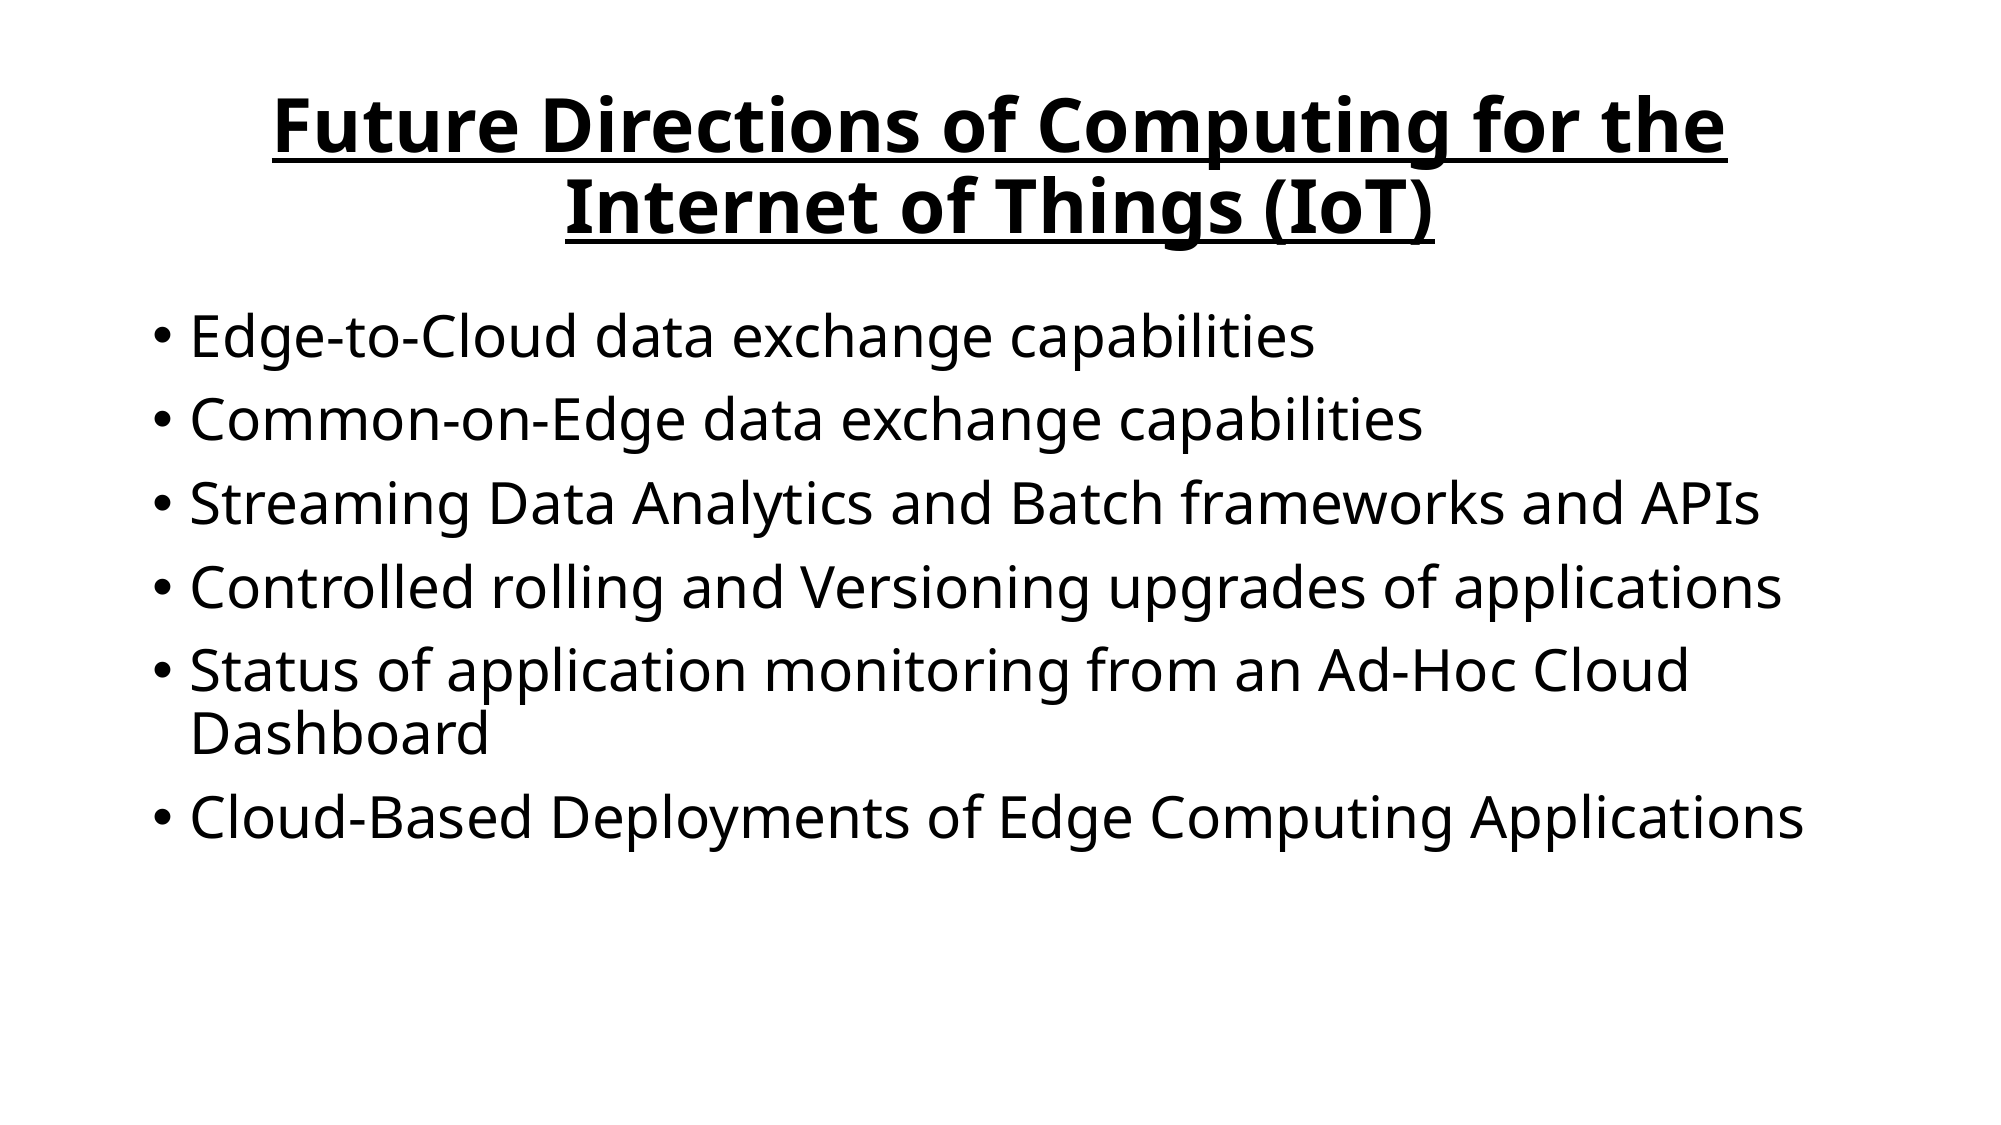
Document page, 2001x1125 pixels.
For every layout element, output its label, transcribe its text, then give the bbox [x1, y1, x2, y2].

list Edge-to-Cloud data exchange capabilities Common-on-Edge data exchange capabilities Streaming Data Analytics and Batch frameworks and APIs Controlled rolling and Versioning upgrades of applications Status of application monitoring from an Ad-Hoc Cloud Dashboard Cloud-Based Deployments of Edge Computing Applications [137, 299, 1863, 1014]
title Future Directions of Computing for the Internet of Things (IoT) [137, 59, 1863, 278]
